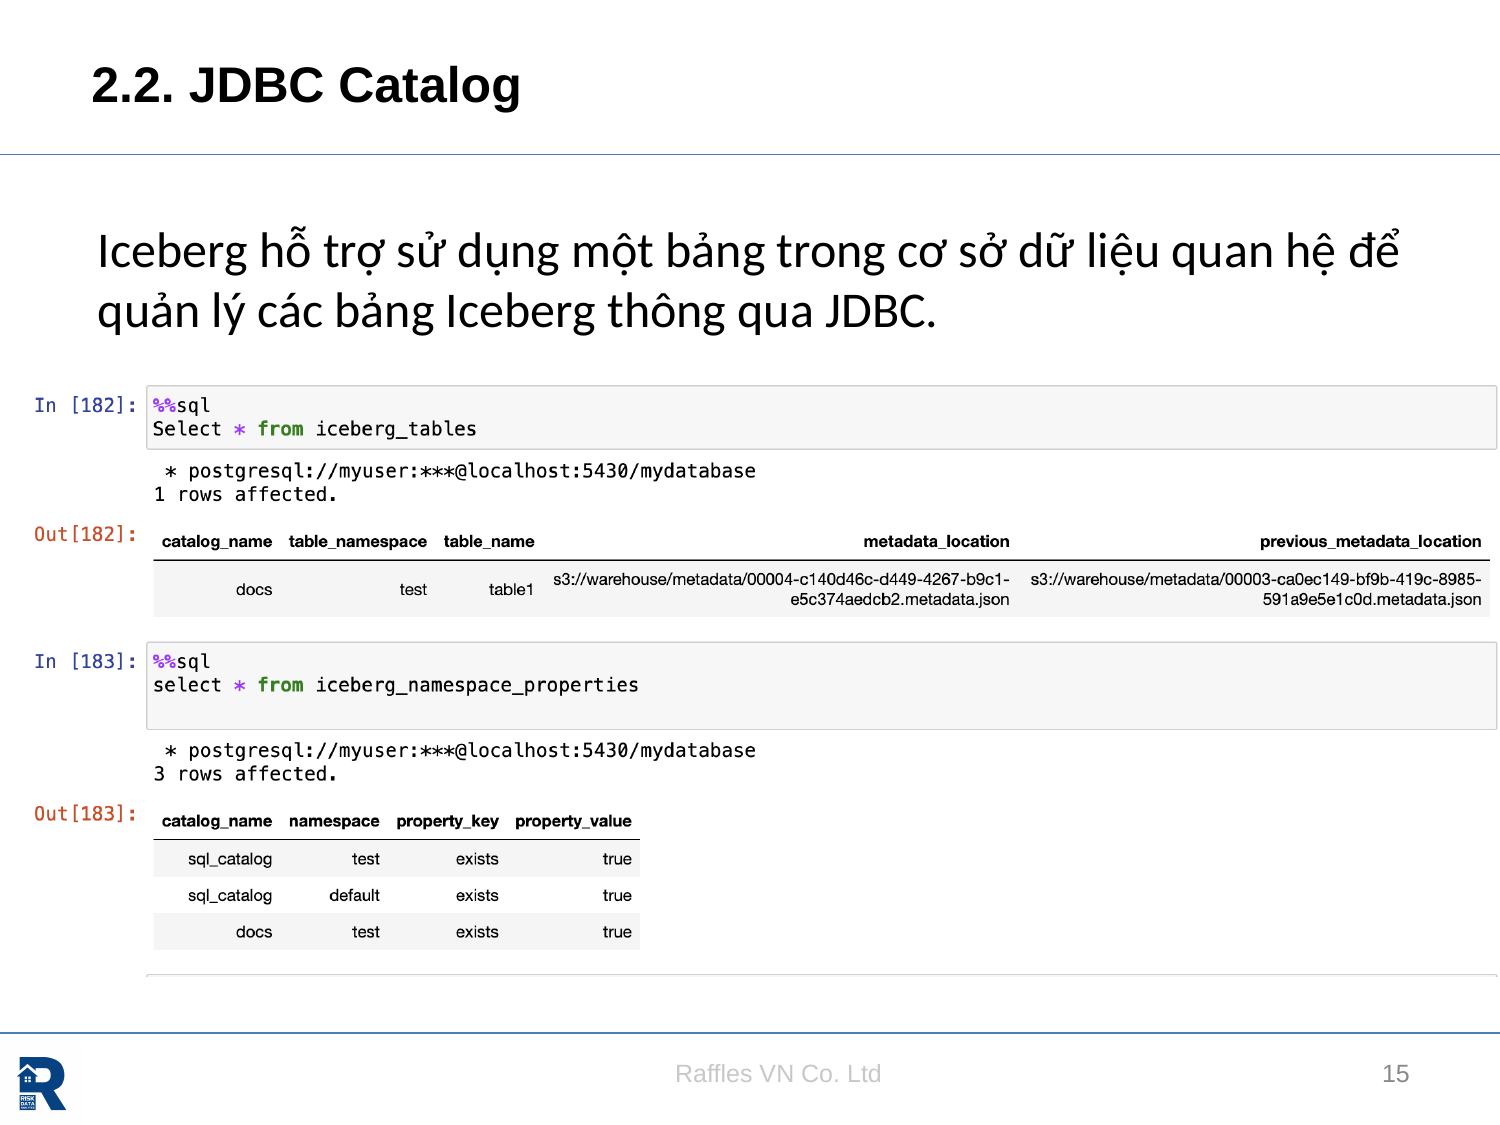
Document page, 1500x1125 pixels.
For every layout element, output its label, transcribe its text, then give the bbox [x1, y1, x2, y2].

picture [0, 378, 1500, 978]
text_box Iceberg hỗ trợ sử dụng một bảng trong cơ sở dữ liệu quan hệ để quản lý các bảng Iceberg thông qua JDBC. [82, 210, 1466, 377]
footer Raffles VN Co. Ltd [386, 1042, 1172, 1103]
picture [0, 1042, 83, 1125]
title 2.2. JDBC Catalog [76, 18, 1452, 147]
slide_number 15 [1172, 1042, 1425, 1103]
